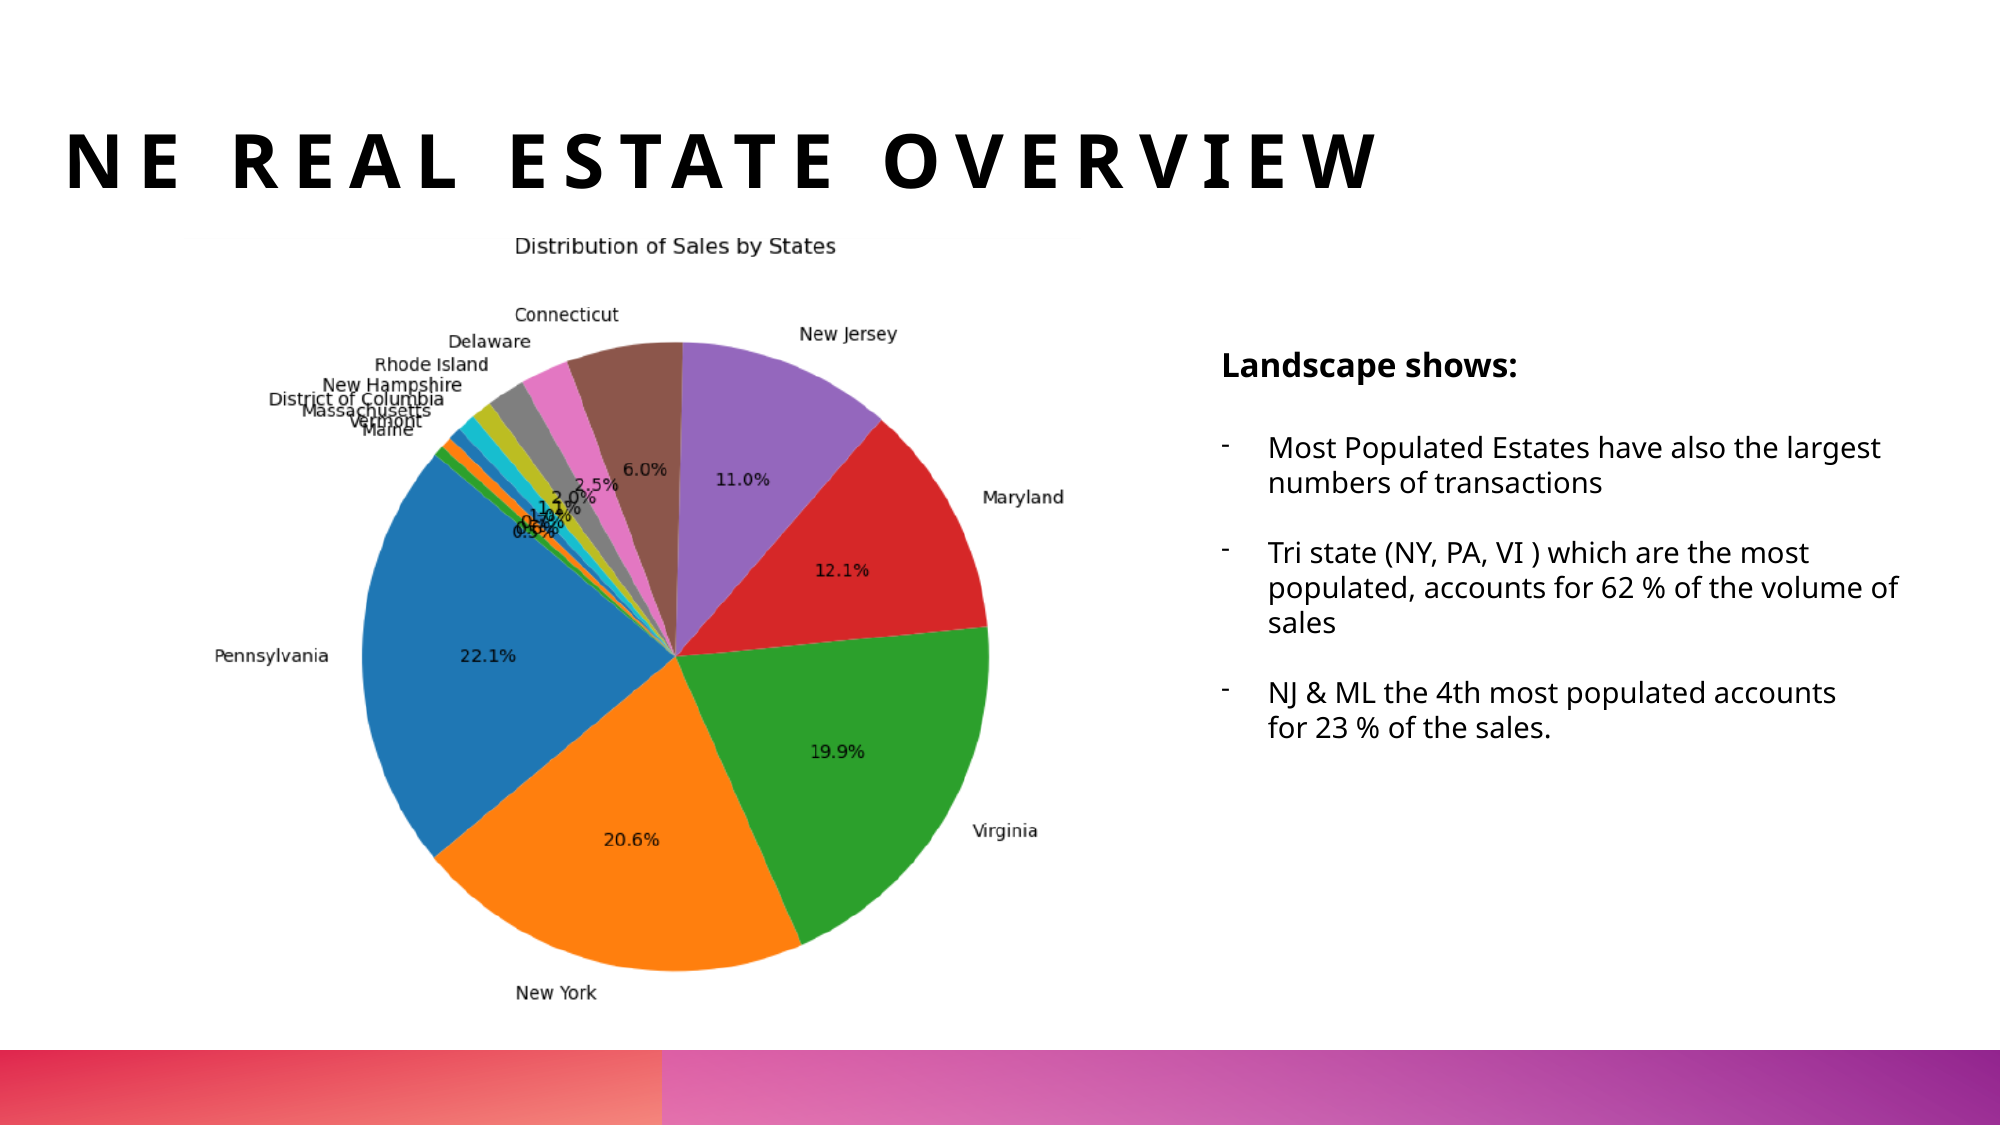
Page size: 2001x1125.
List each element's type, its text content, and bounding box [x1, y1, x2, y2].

title NE Real Estate OVERVIEW [63, 0, 1744, 204]
picture [183, 238, 1081, 1002]
text_box Landscape shows: Most Populated Estates have also the largest numbers of transactions Tri state (NY, PA, VI ) which are the most populated, accounts for 62 % of the volume of sales NJ & ML the 4th most populated accounts for 23 % of the sales. [1206, 336, 1921, 842]
